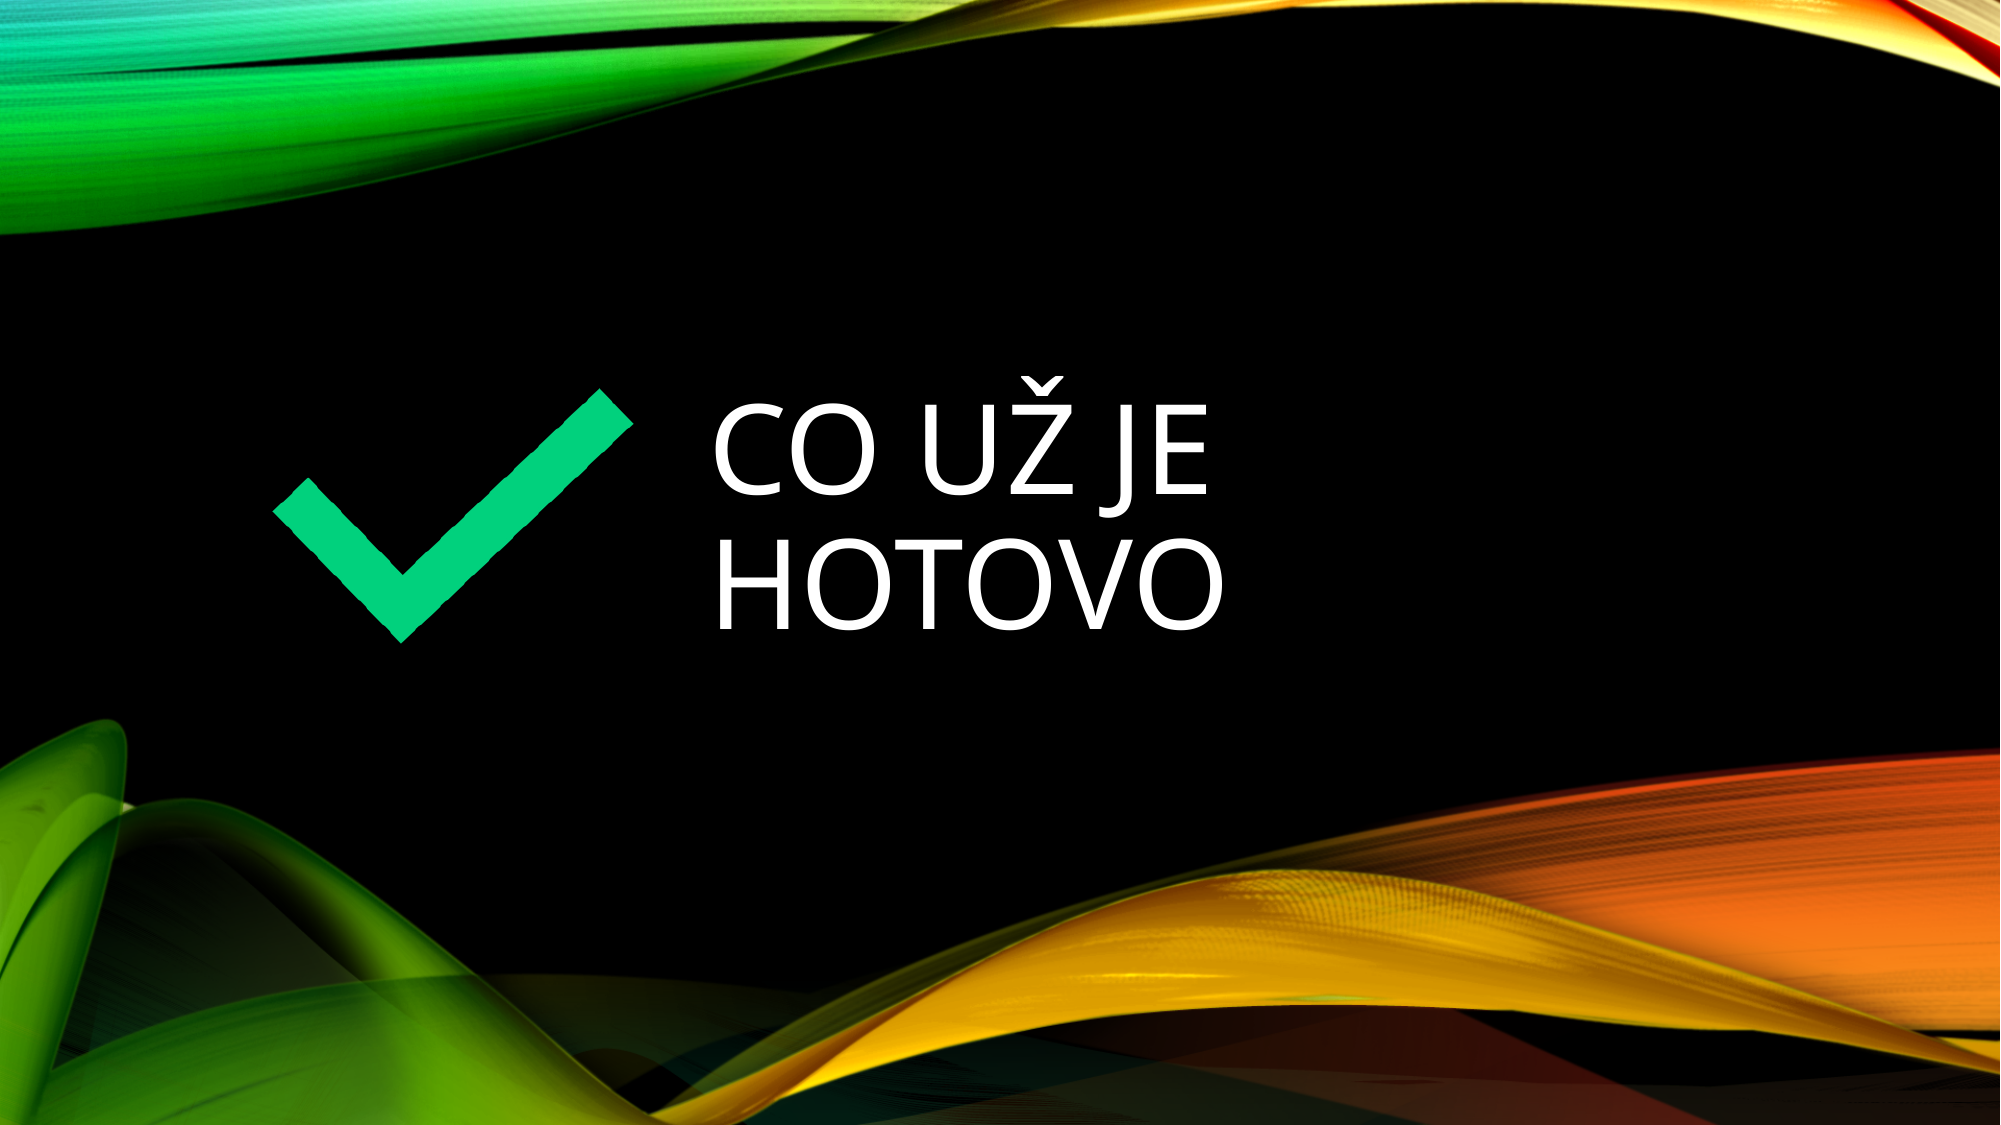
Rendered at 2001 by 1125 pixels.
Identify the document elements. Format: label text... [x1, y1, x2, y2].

picture [268, 330, 638, 699]
picture [0, 717, 2000, 1125]
title Co už je hotovo [693, 364, 1700, 664]
picture [0, 0, 2000, 237]
